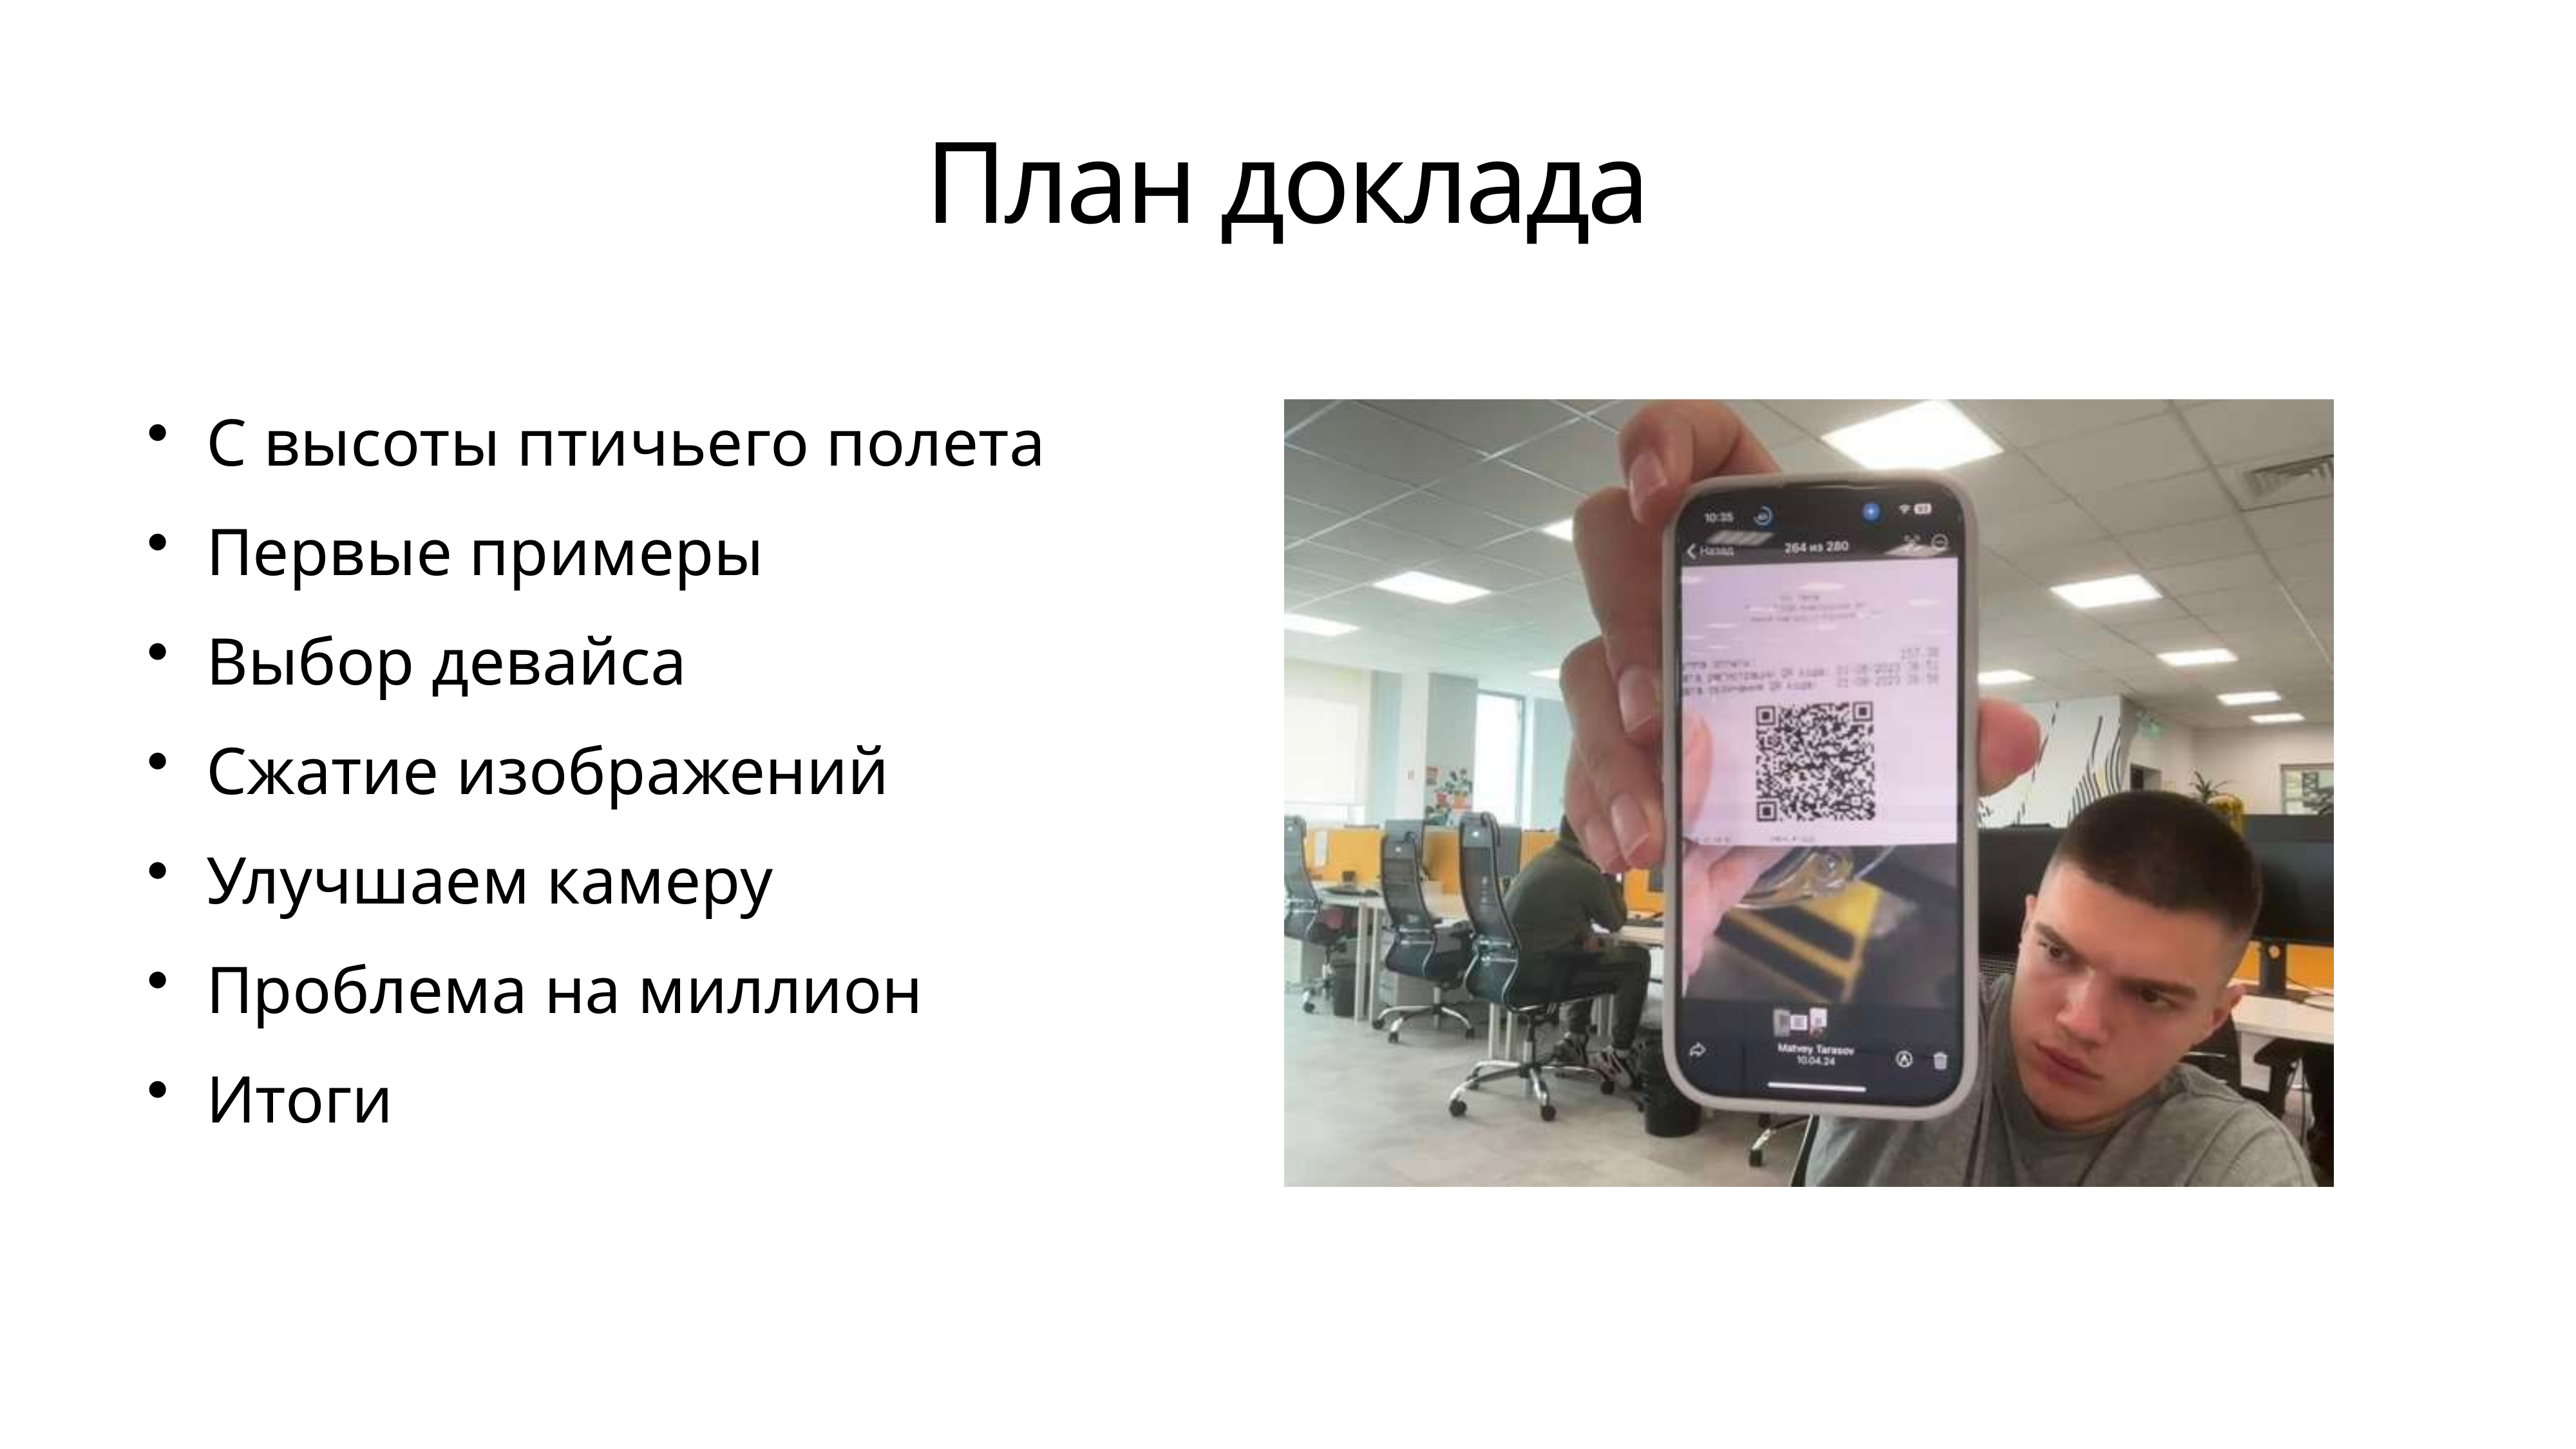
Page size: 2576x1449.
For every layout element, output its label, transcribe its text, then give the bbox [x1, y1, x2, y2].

picture [1283, 399, 2334, 1187]
title План доклада [133, 85, 2443, 251]
list С высоты птичьего полета Первые примеры Выбор девайса Сжатие изображений Улучшаем камеру Проблема на миллион Итоги [141, 395, 1191, 1287]
